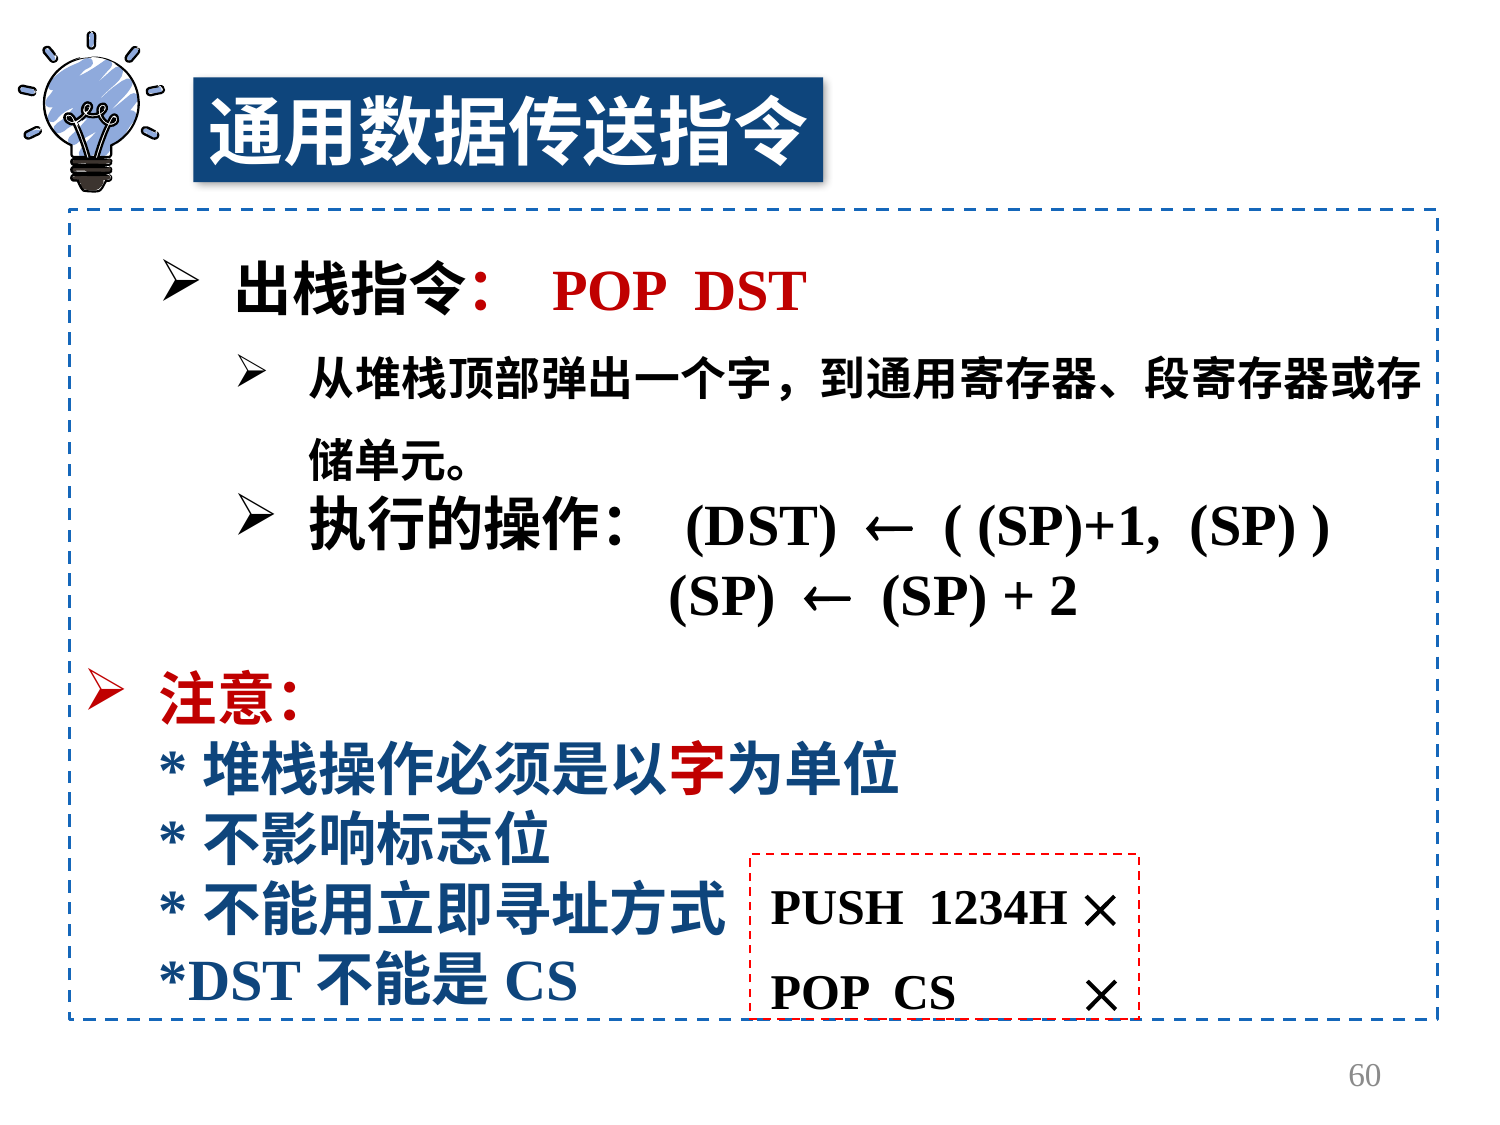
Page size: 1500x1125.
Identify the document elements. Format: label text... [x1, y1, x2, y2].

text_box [749, 853, 1146, 1034]
text_box 出栈指令： POP DST 从堆栈顶部弹出一个字，到通用寄存器、段寄存器或存储单元。 执行的操作： (DST)  ( (SP)+1, (SP) ) (SP)  (SP) + 2 注意： *堆栈操作必须是以字为单位 *不影响标志位 *不能用立即寻址方式 *DST不能是CS [69, 209, 1438, 1020]
slide_number 60 [1059, 1042, 1397, 1103]
text_box 通用数据传送指令 [193, 77, 824, 183]
